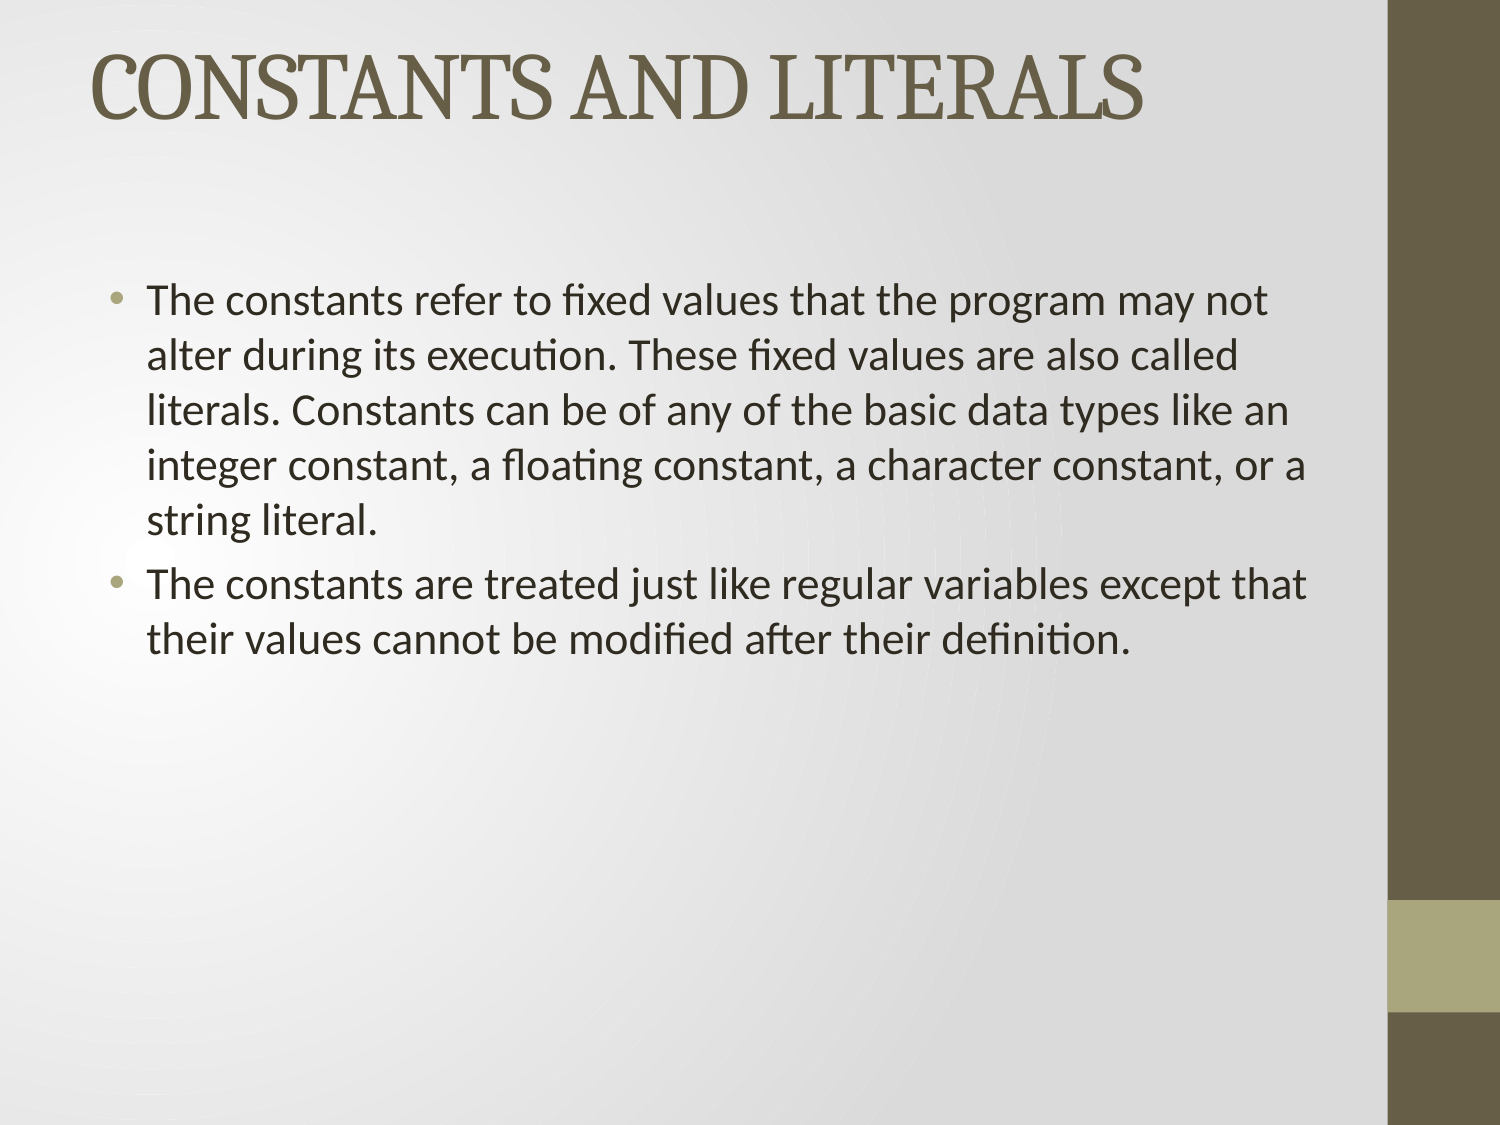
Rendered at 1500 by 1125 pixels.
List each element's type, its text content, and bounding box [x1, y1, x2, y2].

title CONSTANTS AND LITERALS [75, 45, 1325, 233]
list The constants refer to fixed values that the program may not alter during its execution. These fixed values are also called literals. Constants can be of any of the basic data types like an integer constant, a floating constant, a character constant, or a string literal. The constants are treated just like regular variables except that their values cannot be modified after their definition. [75, 262, 1325, 1050]
